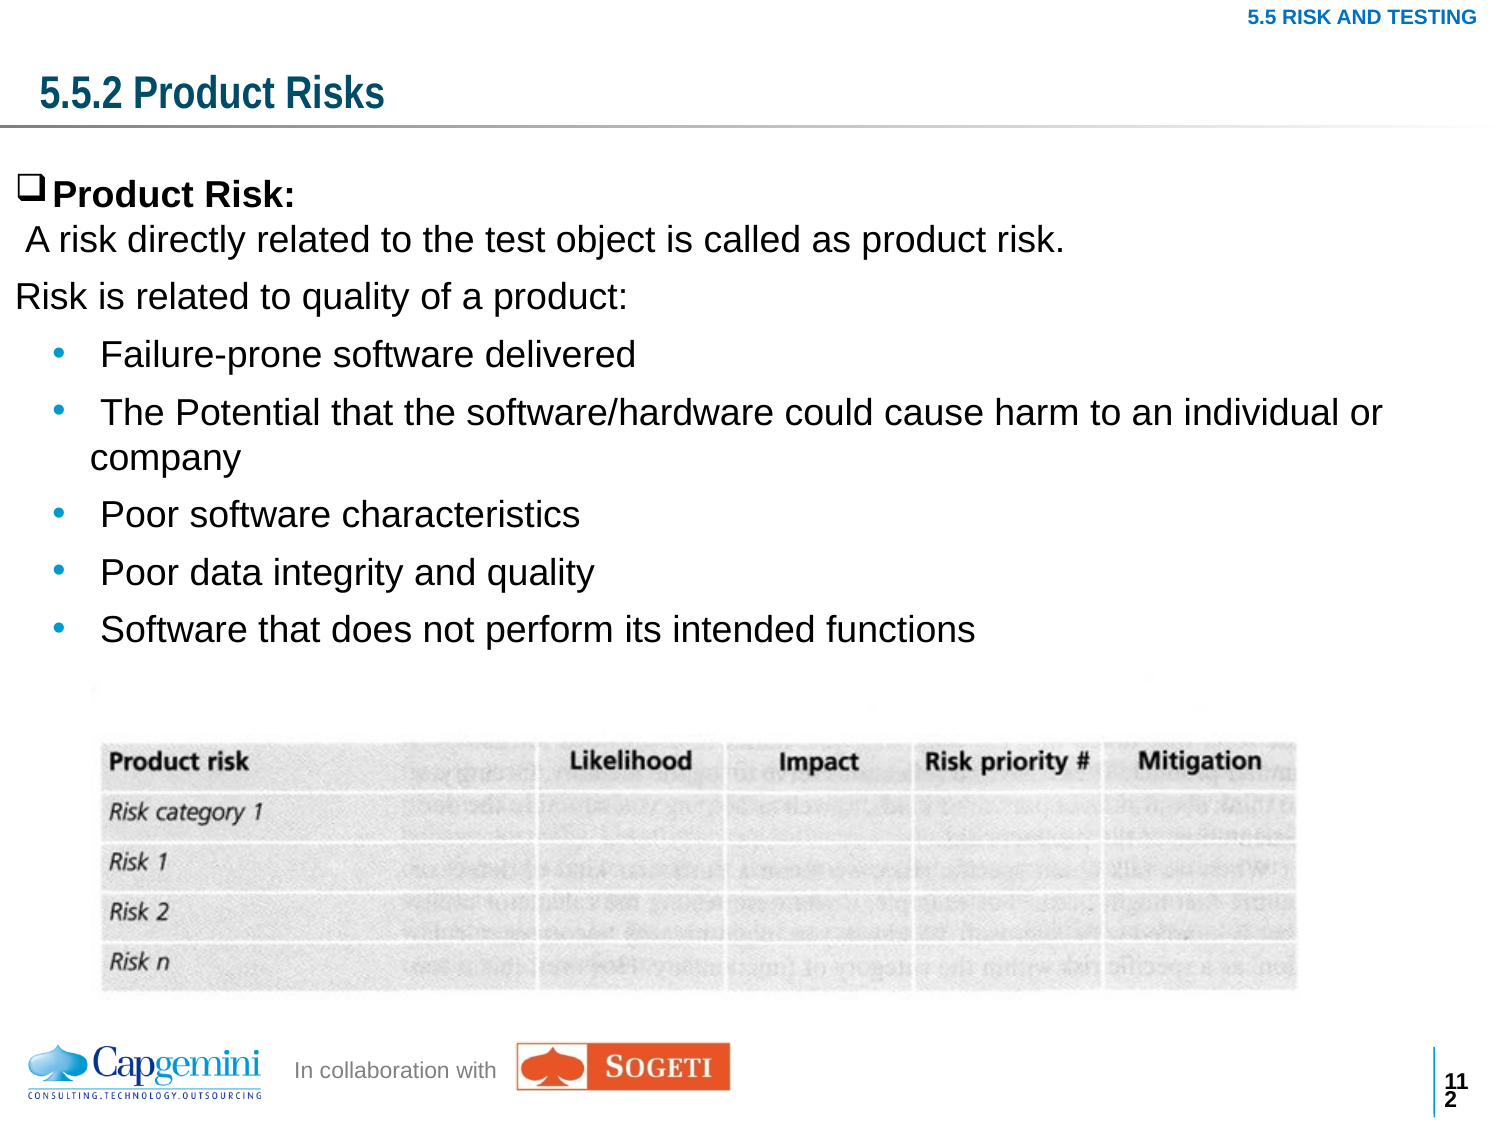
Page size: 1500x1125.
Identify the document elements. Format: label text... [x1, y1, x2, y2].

title 5.5.2 Product Risks [39, 34, 1470, 126]
text_box Product Risk: A risk directly related to the test object is called as product risk. Risk is related to quality of a product: Failure-prone software delivered The Potential that the software/hardware could cause harm to an individual or company Poor software characteristics Poor data integrity and quality Software that does not perform its intended functions [0, 162, 1469, 658]
text_box 5.5 RISK AND TESTING [1224, 0, 1500, 36]
picture [90, 671, 1301, 1001]
slide_number 111 [1438, 1070, 1481, 1095]
picture [26, 1043, 263, 1100]
picture [515, 1041, 731, 1091]
